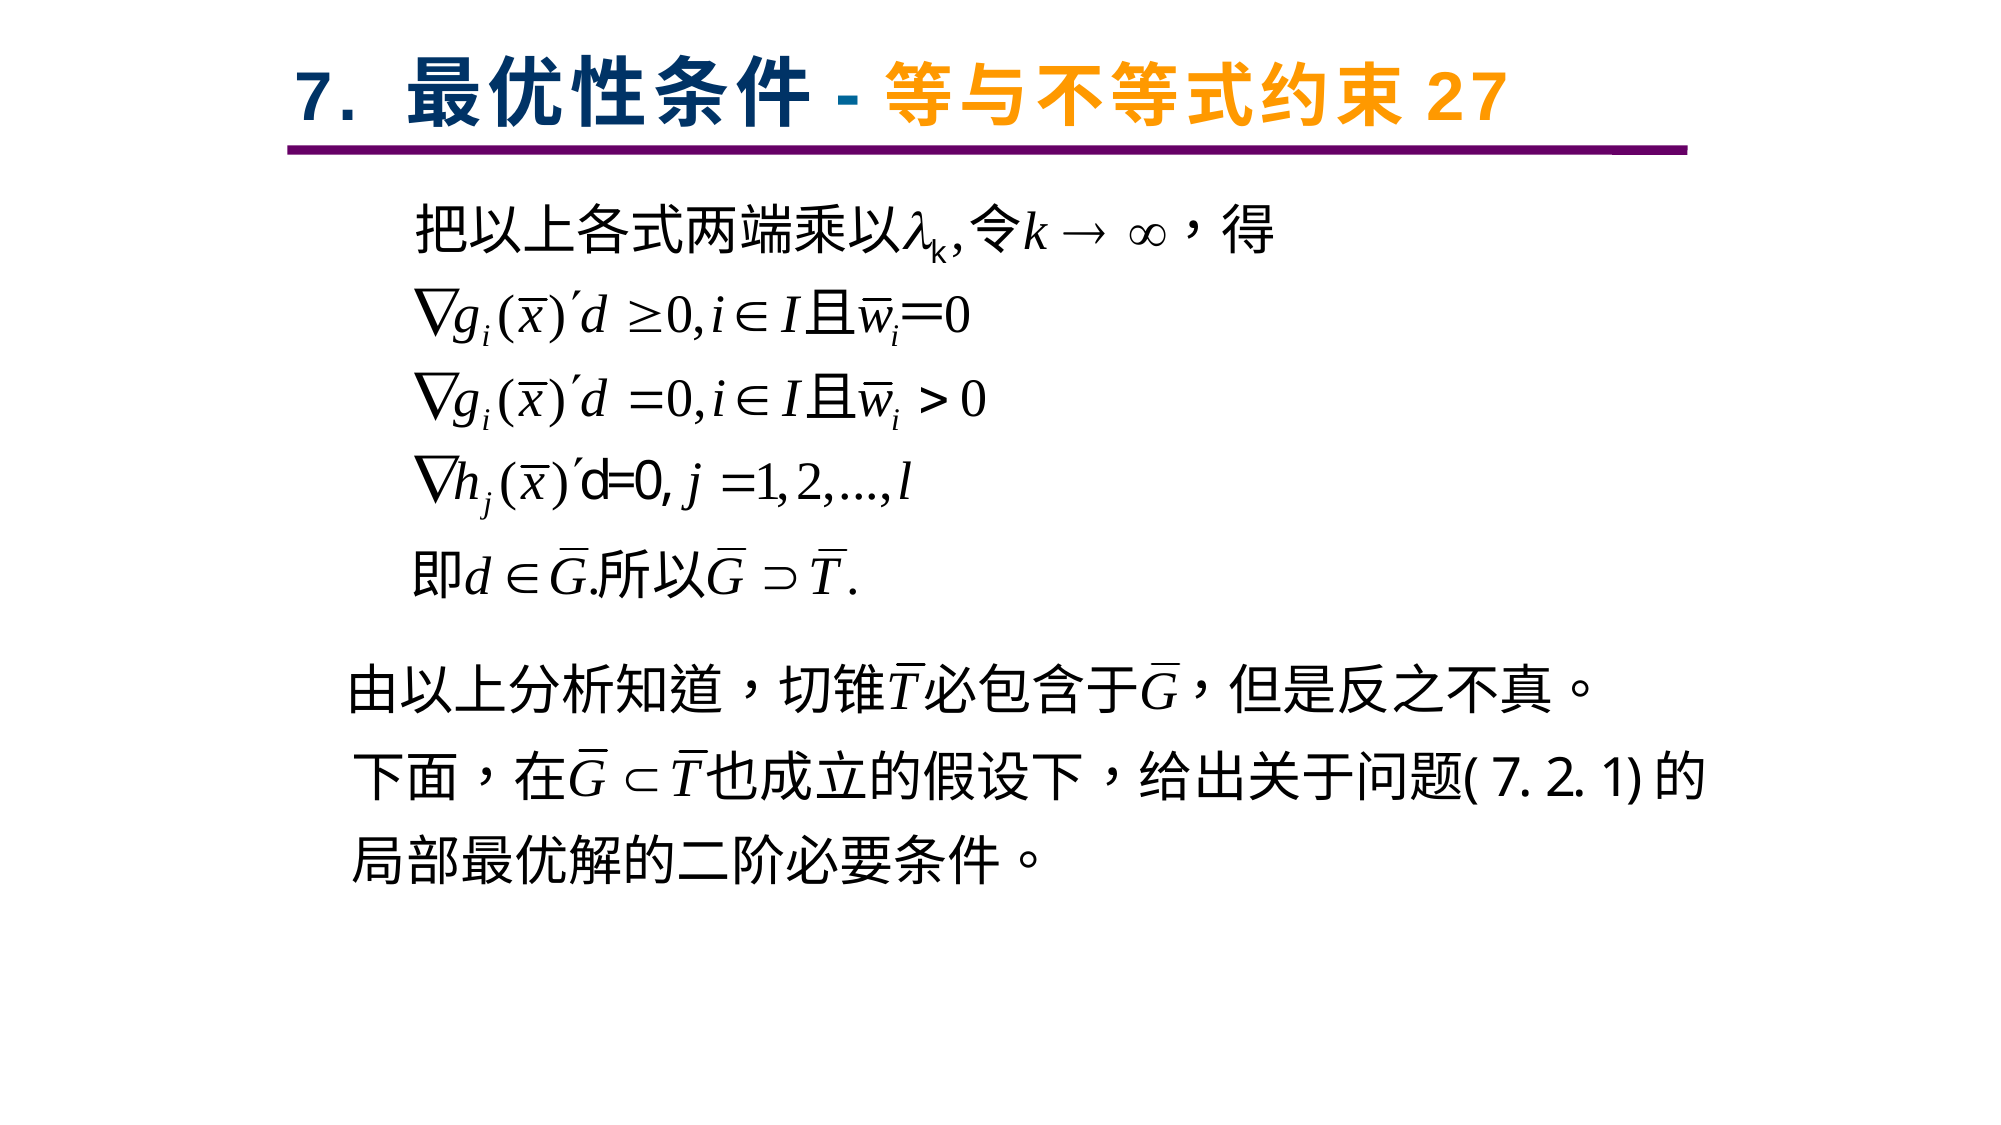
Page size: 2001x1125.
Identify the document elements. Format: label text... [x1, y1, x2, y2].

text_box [350, 656, 1709, 893]
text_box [412, 199, 1277, 605]
title 7. 最优性条件-等与不等式约束27 [279, 0, 1555, 184]
